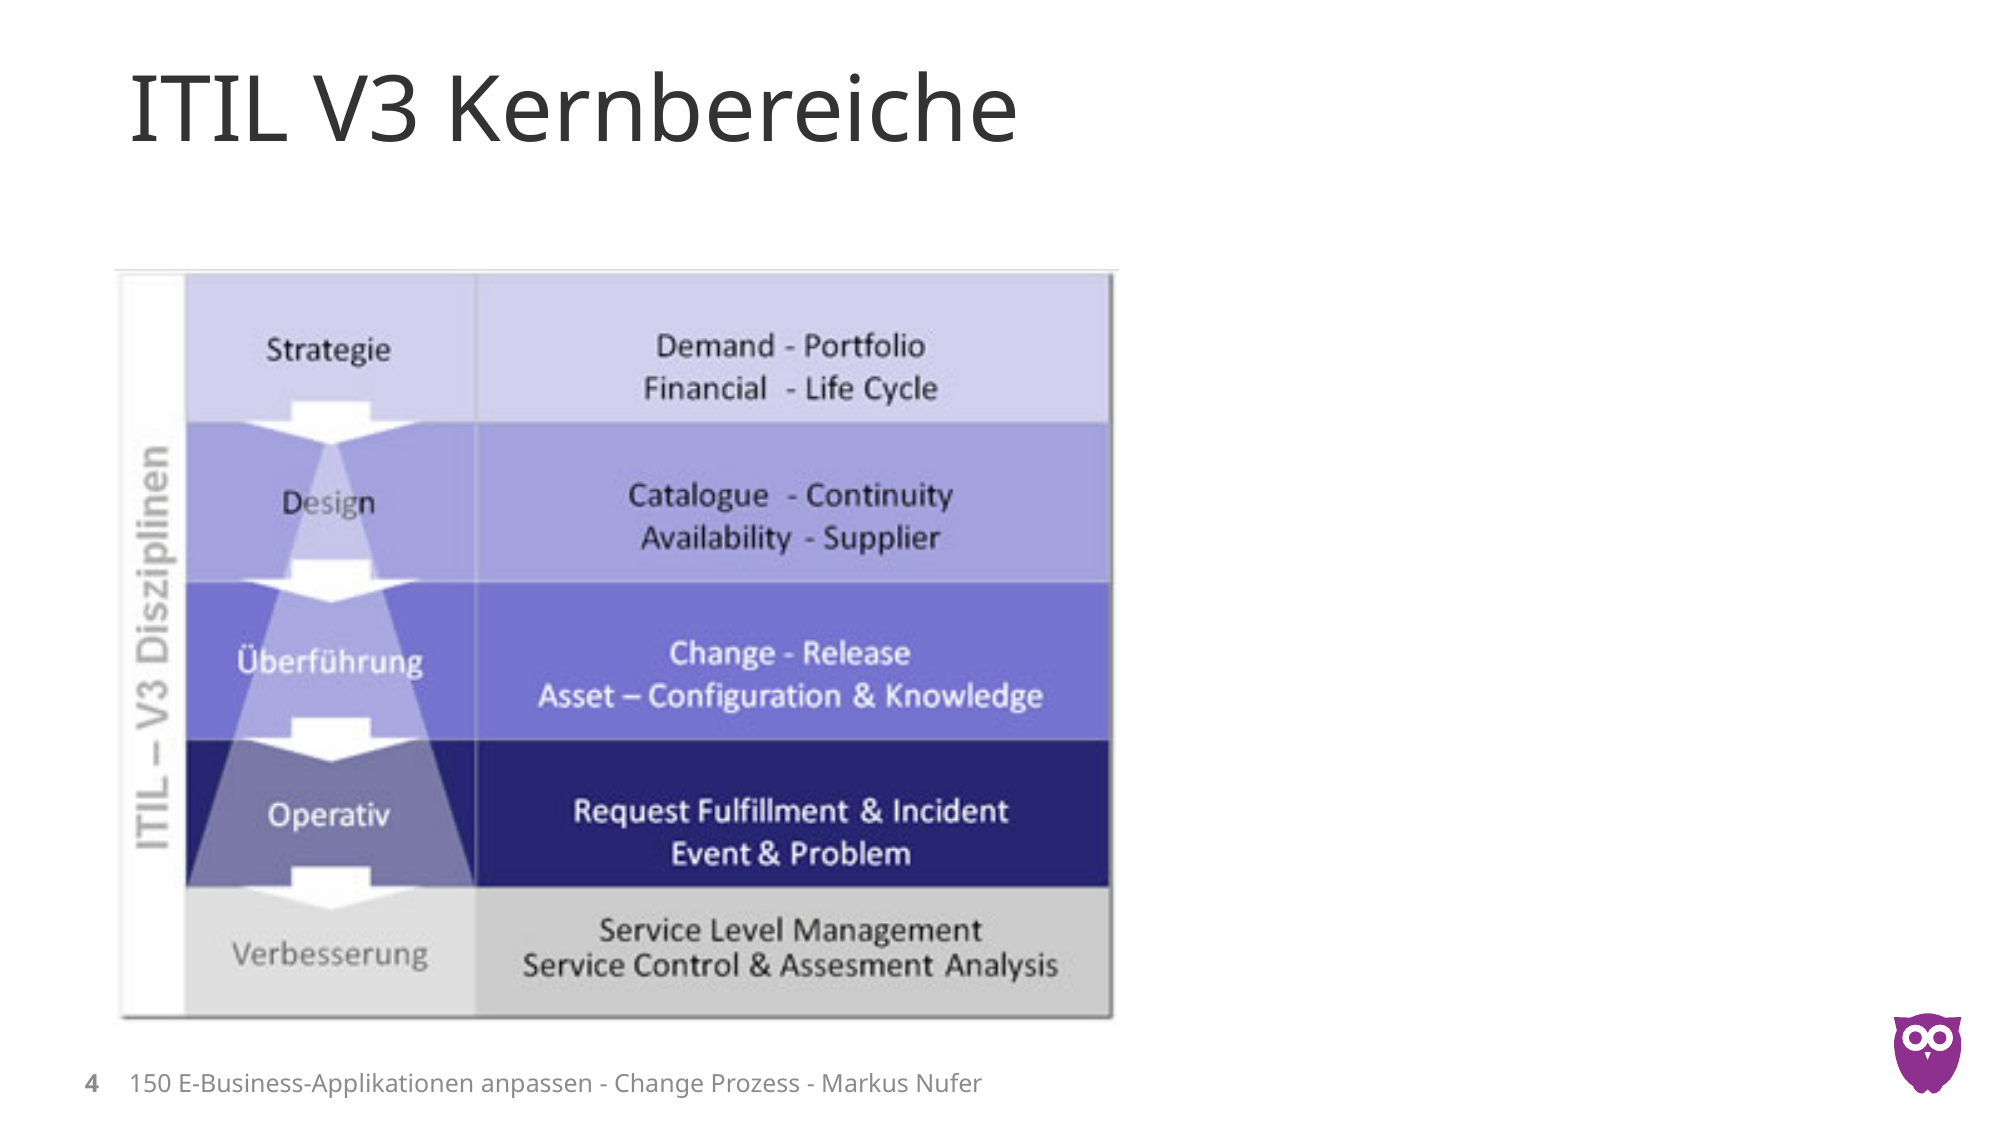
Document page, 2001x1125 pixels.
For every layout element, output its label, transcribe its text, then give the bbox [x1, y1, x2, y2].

picture [113, 269, 1119, 1025]
title ITIL V3 Kernbereiche [114, 54, 1886, 271]
footer 150 E-Business-Applikationen anpassen - Change Prozess - Markus Nufer [115, 1058, 1449, 1125]
slide_number 4 [24, 1058, 115, 1125]
